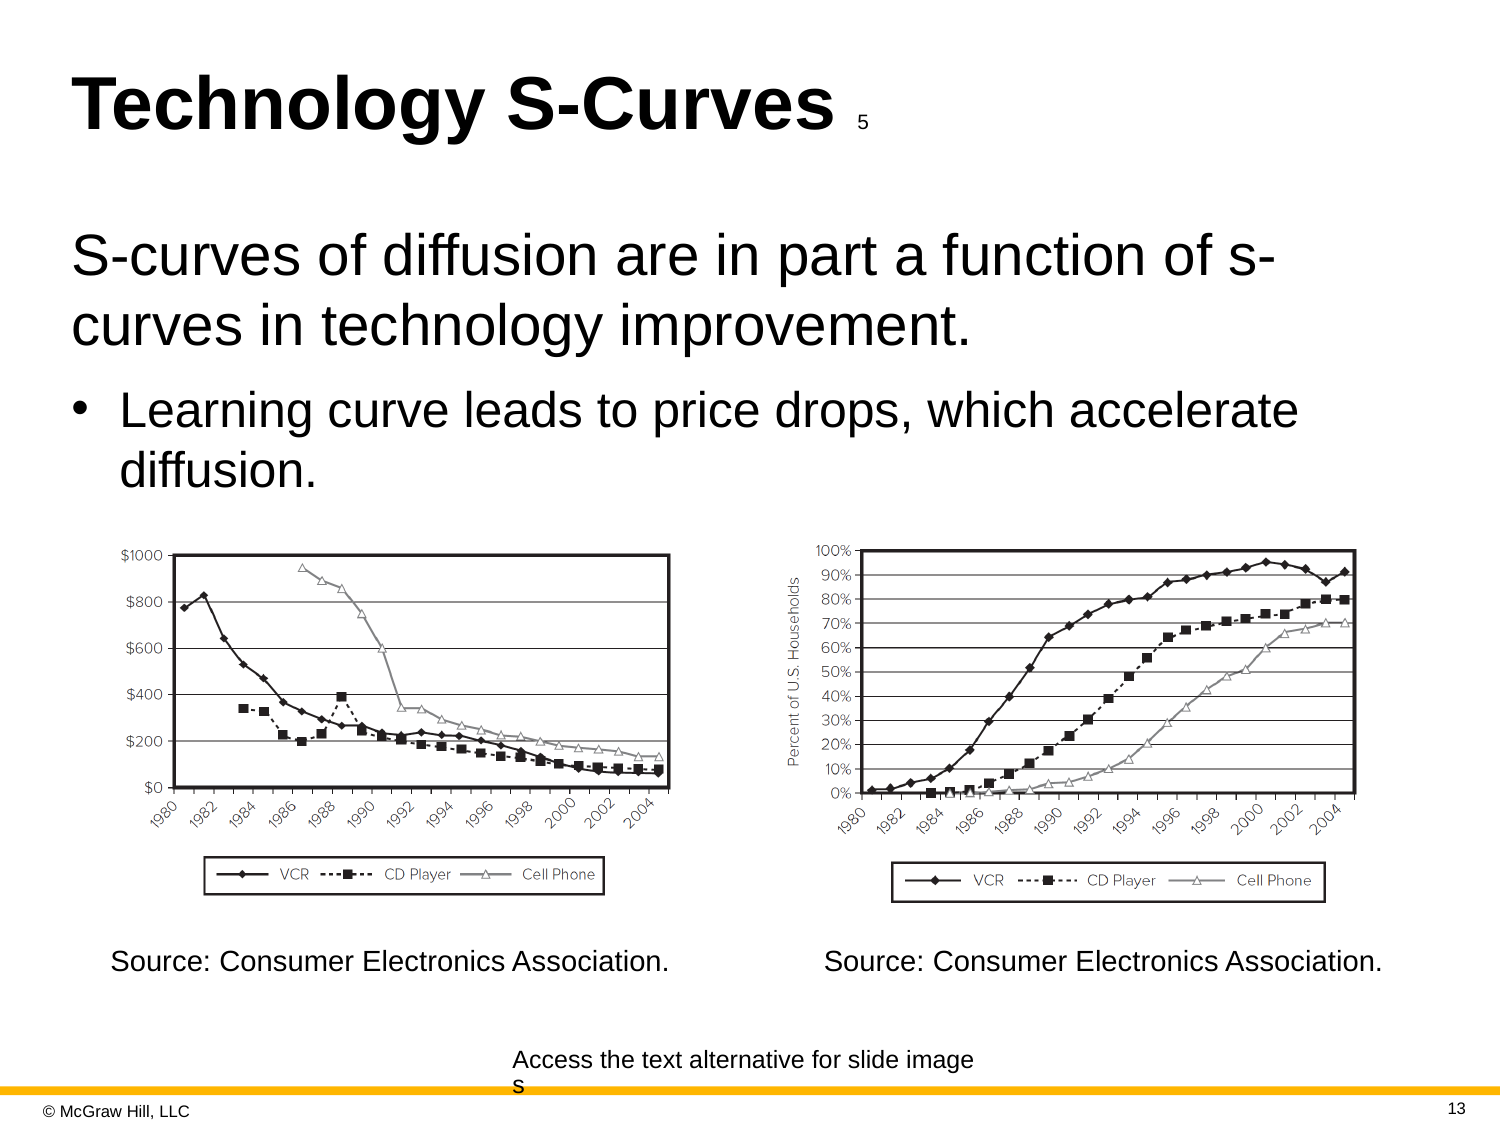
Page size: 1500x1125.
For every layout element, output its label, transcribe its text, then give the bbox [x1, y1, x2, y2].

list Access the text alternative for slide images [497, 1032, 1003, 1082]
list Source: Consumer Electronics Association. [807, 935, 1400, 989]
title Technology S-Curves 5 [56, 38, 1444, 173]
list Source: Consumer Electronics Association. [88, 935, 693, 989]
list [102, 532, 679, 901]
list S-curves of diffusion are in part a function of s-curves in technology improvement. Learning curve leads to price drops, which accelerate diffusion. [56, 209, 1444, 512]
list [771, 532, 1366, 911]
slide_number 13 [1415, 1094, 1474, 1122]
